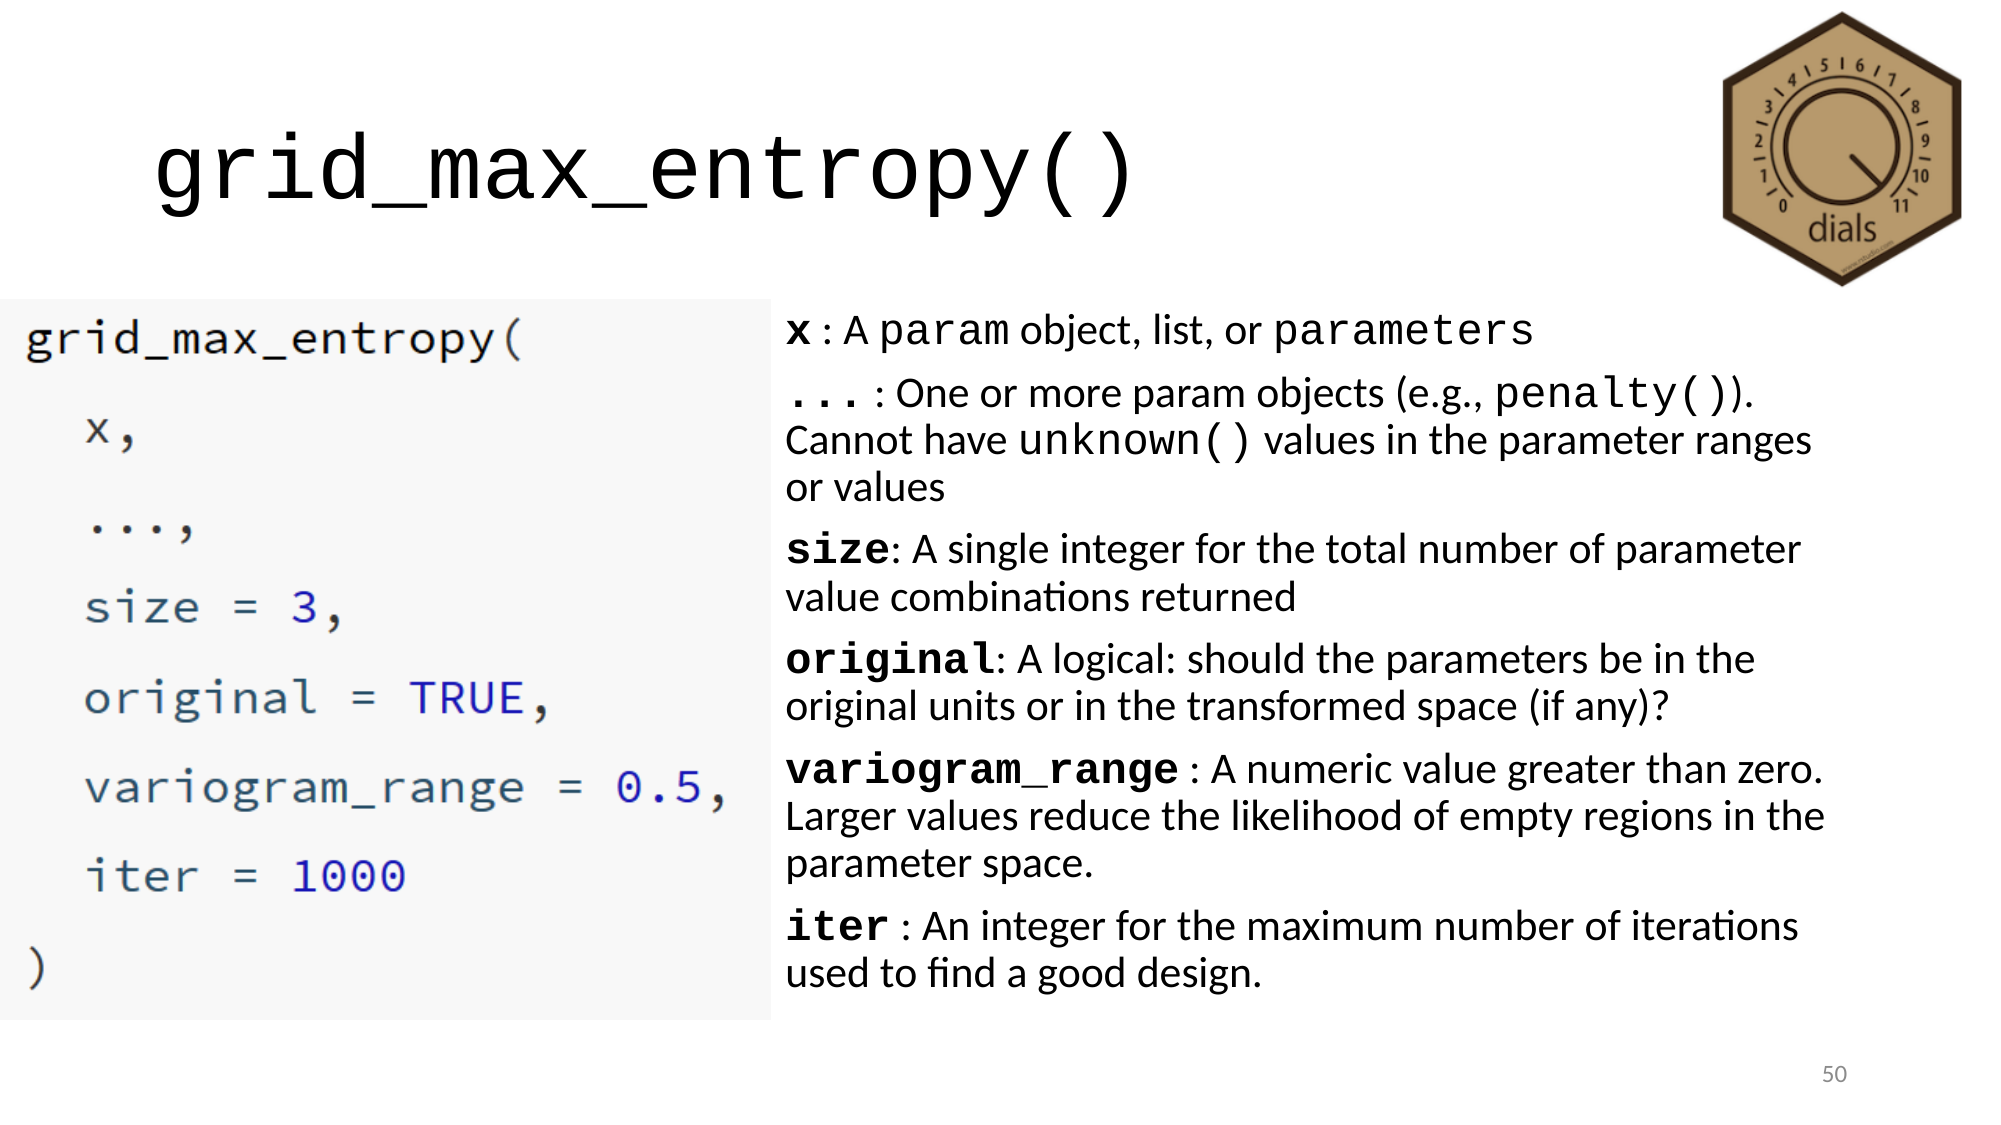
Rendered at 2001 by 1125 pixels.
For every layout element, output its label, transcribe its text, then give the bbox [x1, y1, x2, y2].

picture [1682, 0, 2000, 300]
title grid_max_entropy() [137, 59, 1682, 278]
list x : A param object, list, or parameters ... : One or more param objects (e.g., penalty()). Cannot have unknown() values in the parameter ranges or values size: A single integer for the total number of parameter value combinations returned original: A logical: should the parameters be in the original units or in the transformed space (if any)? variogram_range : A numeric value greater than zero. Larger values reduce the likelihood of empty regions in the parameter space. iter : An integer for the maximum number of iterations used to find a good design. [771, 299, 1863, 1014]
picture [0, 299, 771, 1020]
slide_number 50 [1412, 1042, 1863, 1103]
